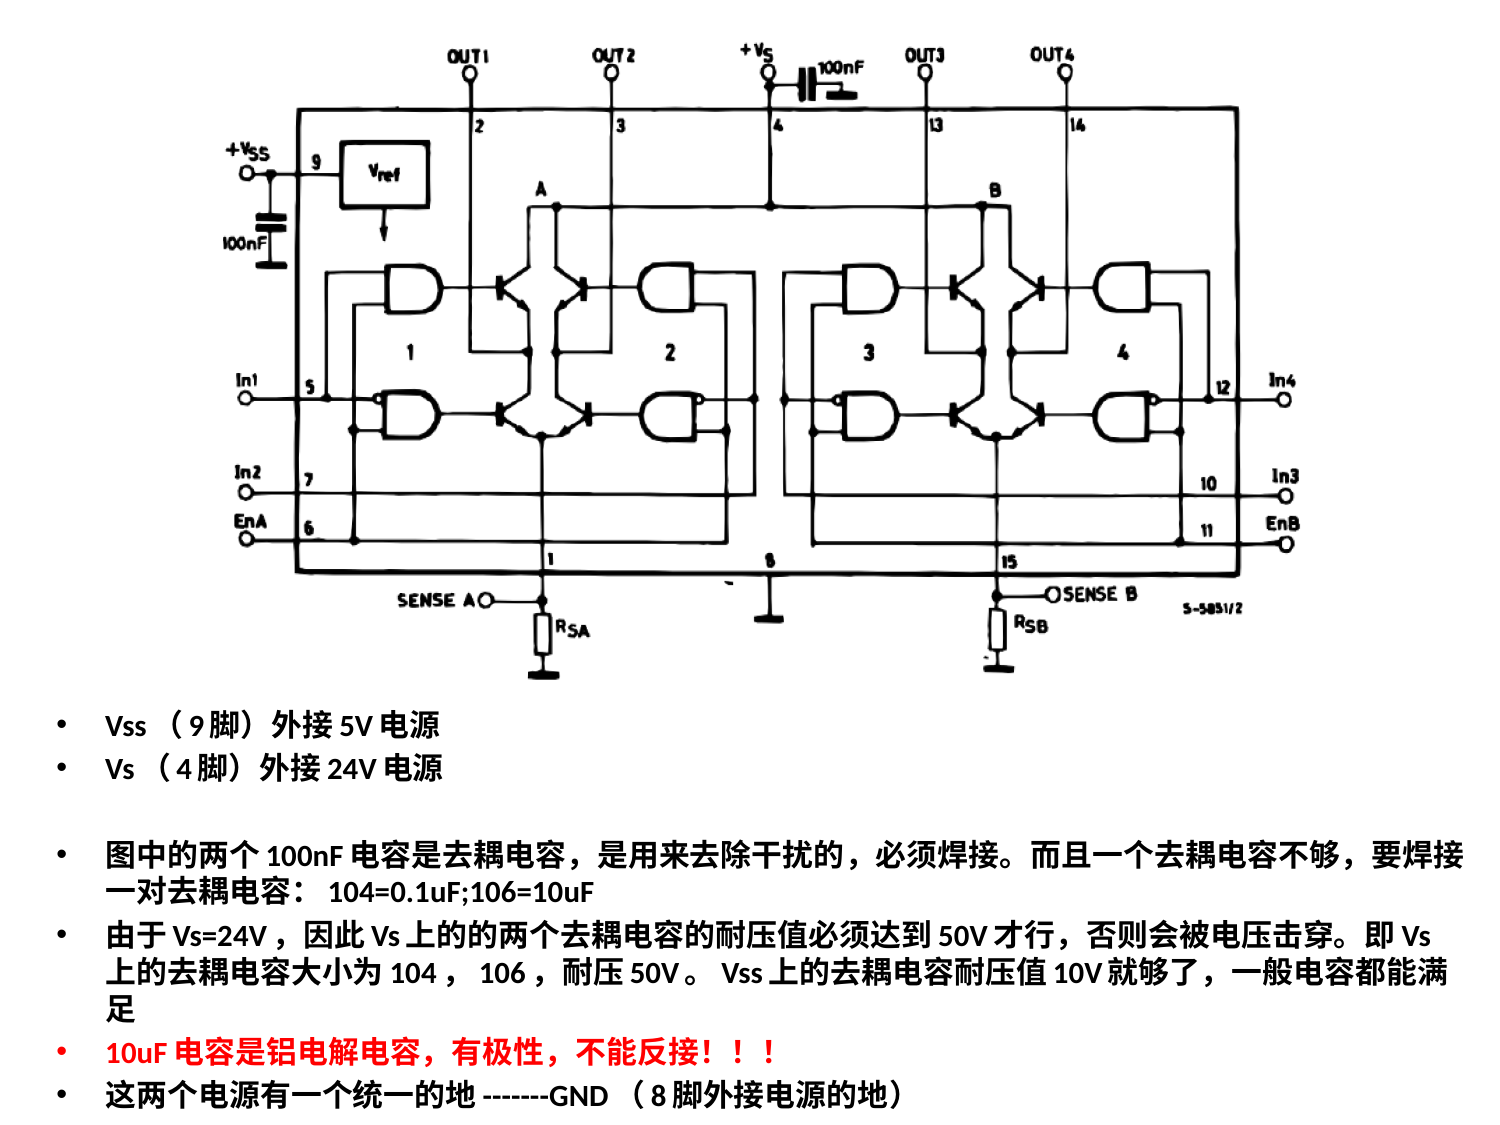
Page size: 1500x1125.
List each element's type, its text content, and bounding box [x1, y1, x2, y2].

picture [218, 18, 1317, 693]
list Vss（9脚）外接5V电源 Vs（4脚）外接24V电源 图中的两个100nF电容是去耦电容，是用来去除干扰的，必须焊接。而且一个去耦电容不够，要焊接一对去耦电容：104=0.1uF;106=10uF 由于Vs=24V，因此Vs上的的两个去耦电容的耐压值必须达到50V才行，否则会被电压击穿。即Vs上的去耦电容大小为104，106，耐压50V。Vss上的去耦电容耐压值10V就够了，一般电容都能满足 10uF电容是铝电解电容，有极性，不能反接！！！ 这两个电源有一个统一的地-------GND（8脚外接电源的地） [41, 698, 1483, 1125]
